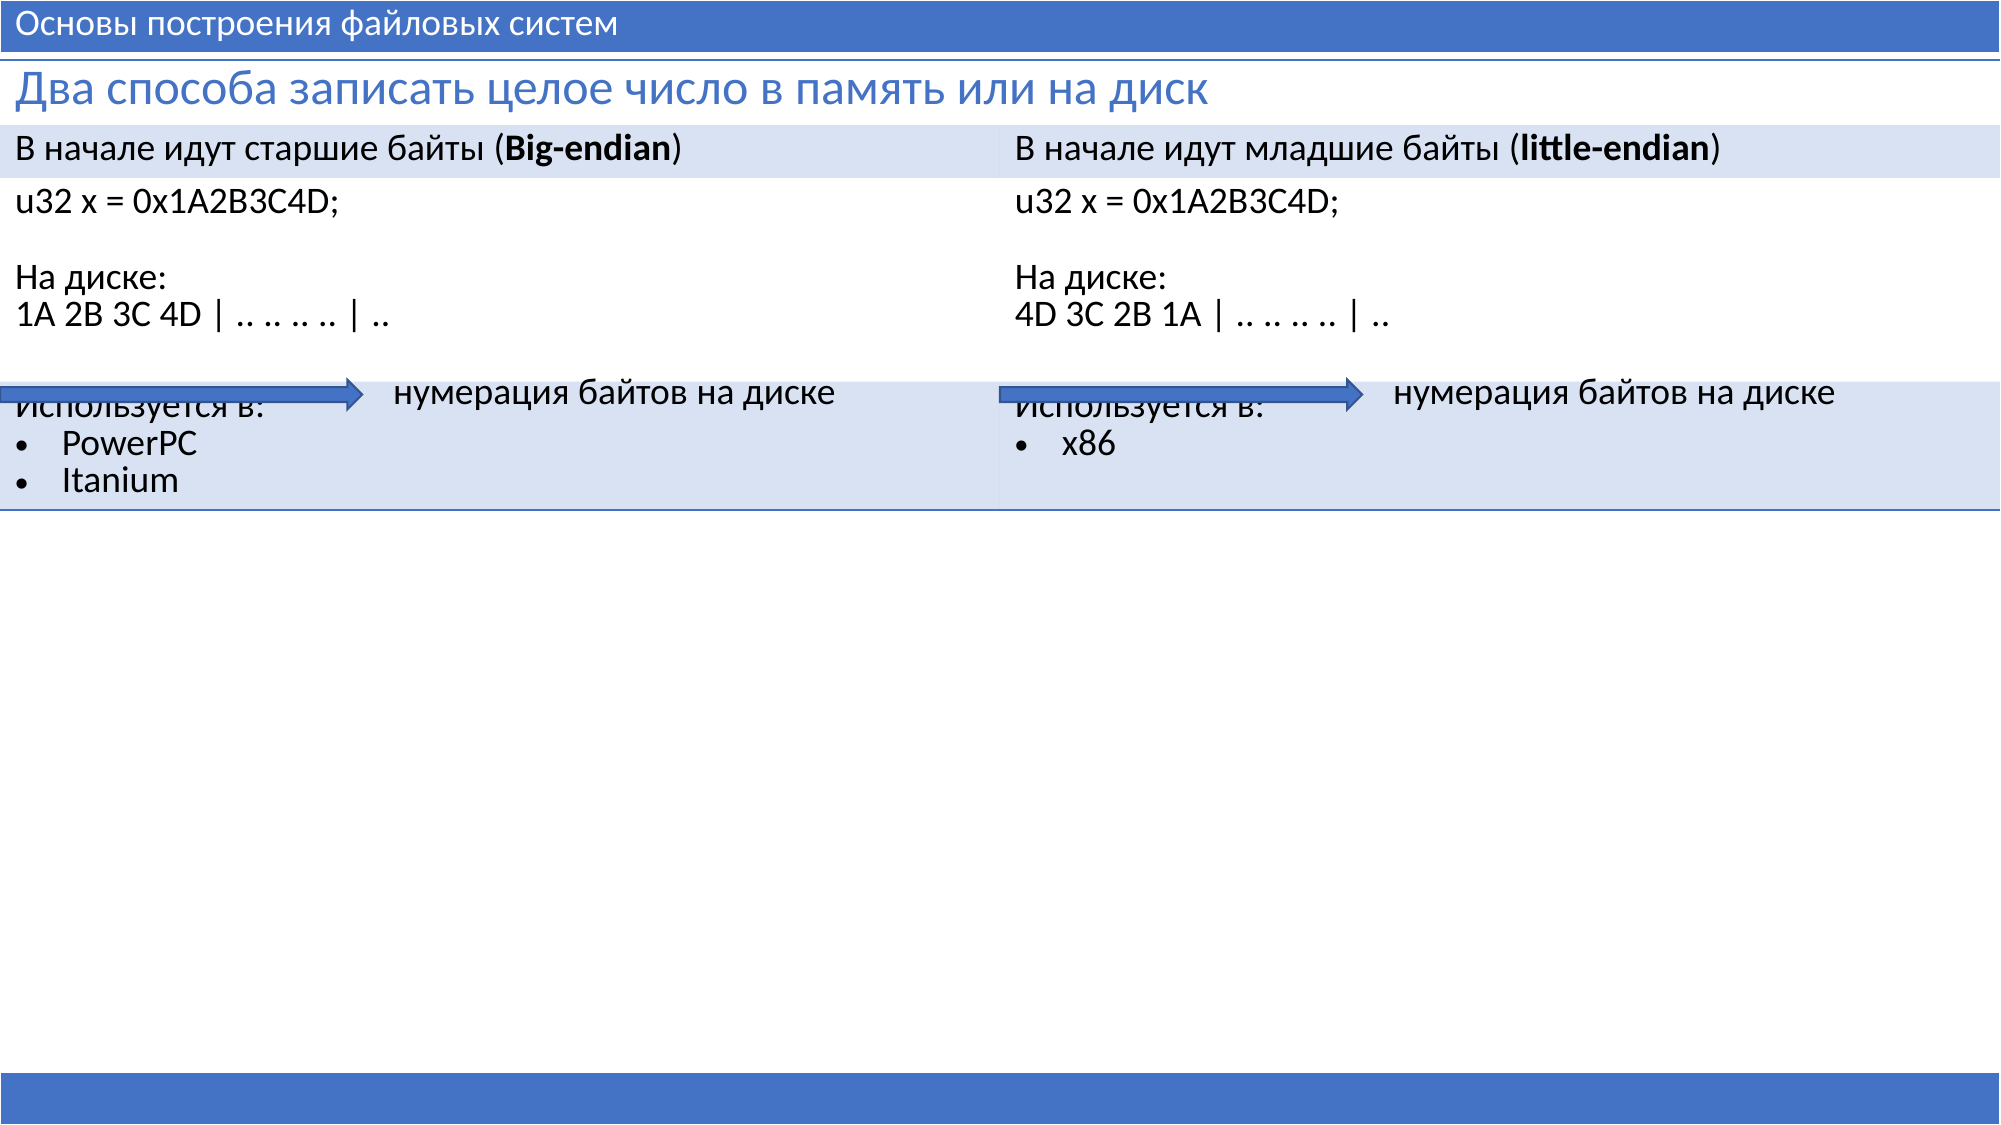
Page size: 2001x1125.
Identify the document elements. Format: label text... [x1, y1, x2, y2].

table_cell Используется в: x86 [1000, 382, 2000, 509]
table_cell В начале идут старшие байты (Big-endian) [0, 125, 1000, 178]
text_box [998, 377, 1364, 412]
text_box [0, 377, 364, 412]
text_box нумерация байтов на диске [378, 359, 852, 420]
table_cell u32 x = 0x1A2B3C4D; На диске: 4D 3C 2B 1A | .. .. .. .. | .. [1000, 178, 2000, 382]
table_header [1, 1073, 1999, 1124]
table_cell В начале идут младшие байты (little-endian) [1000, 125, 2000, 178]
table_cell u32 x = 0x1A2B3C4D; На диске: 1A 2B 3C 4D | .. .. .. .. | .. [0, 178, 1000, 382]
table_header Основы построения файловых систем [1, 1, 1999, 52]
table_cell Используется в: PowerPC Itanium [0, 382, 1000, 509]
text_box нумерация байтов на диске [1378, 359, 1852, 420]
table_header Два способа записать целое число в память или на диск [0, 61, 2000, 125]
